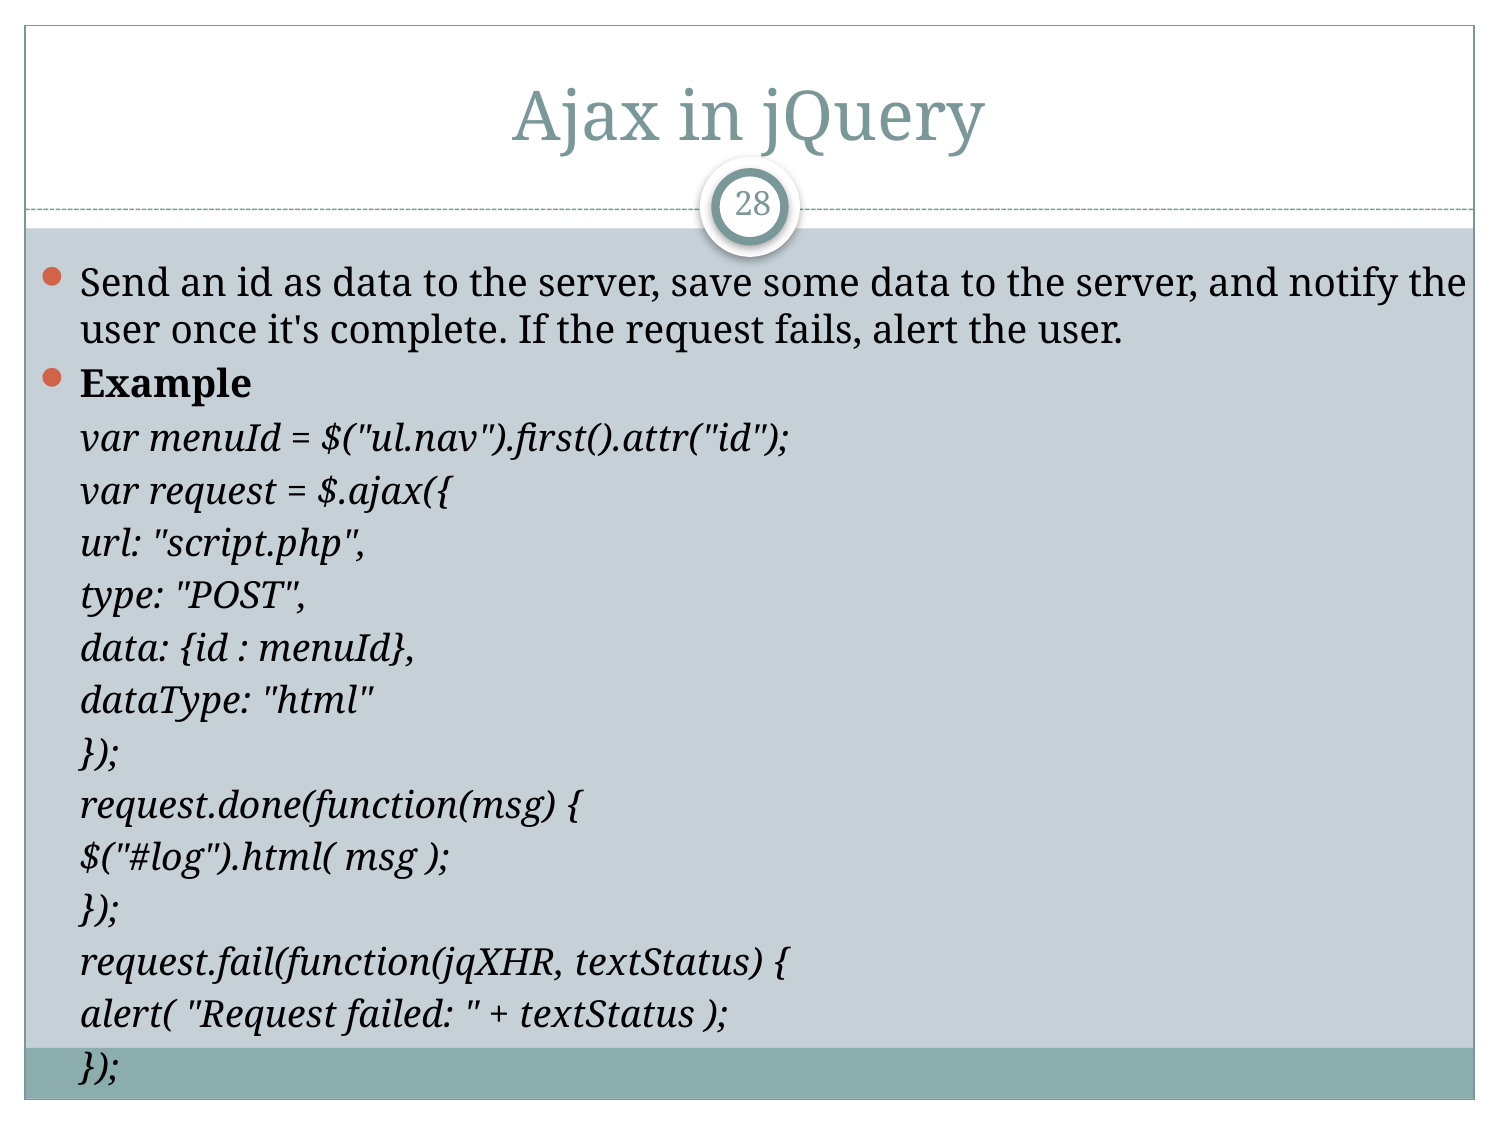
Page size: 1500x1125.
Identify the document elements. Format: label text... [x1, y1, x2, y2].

slide_number 28 [715, 168, 791, 241]
list Send an id as data to the server, save some data to the server, and notify the user once it's complete. If the request fails, alert the user. Example var menuId = $("ul.nav").first().attr("id"); var request = $.ajax({ url: "script.php", type: "POST", data: {id : menuId}, dataType: "html" }); request.done(function(msg) { $("#log").html( msg ); }); request.fail(function(jqXHR, textStatus) { alert( "Request failed: " + textStatus ); }); [24, 250, 1488, 1100]
title Ajax in jQuery [49, 37, 1450, 162]
